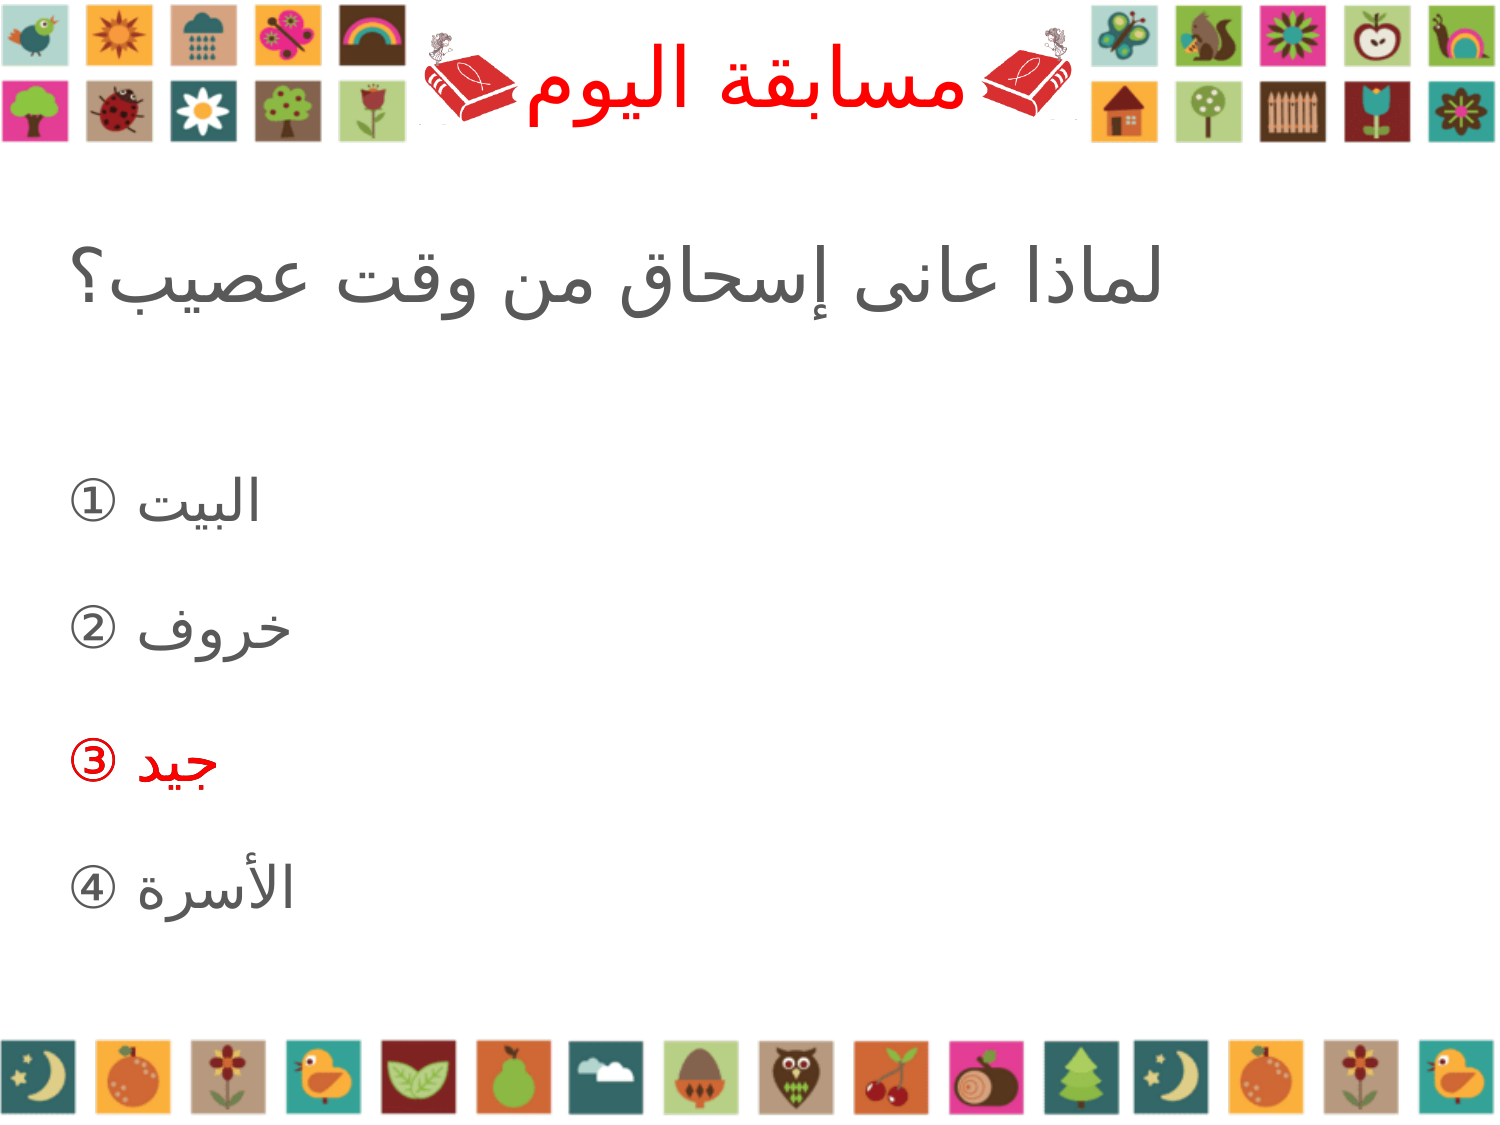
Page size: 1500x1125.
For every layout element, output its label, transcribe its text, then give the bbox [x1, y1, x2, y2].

text_box ③ جيد [53, 716, 1483, 801]
text_box ② خروف [53, 582, 1436, 668]
text_box لماذا عانى إسحاق من وقت عصيب؟ [53, 219, 1436, 325]
text_box مسابقة اليوم [547, 16, 1078, 131]
picture [0, 3, 550, 150]
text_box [0, 1028, 1500, 1118]
text_box ① البيت [53, 456, 1436, 541]
text_box ④ الأسرة [53, 842, 1483, 928]
picture [950, 3, 1500, 150]
